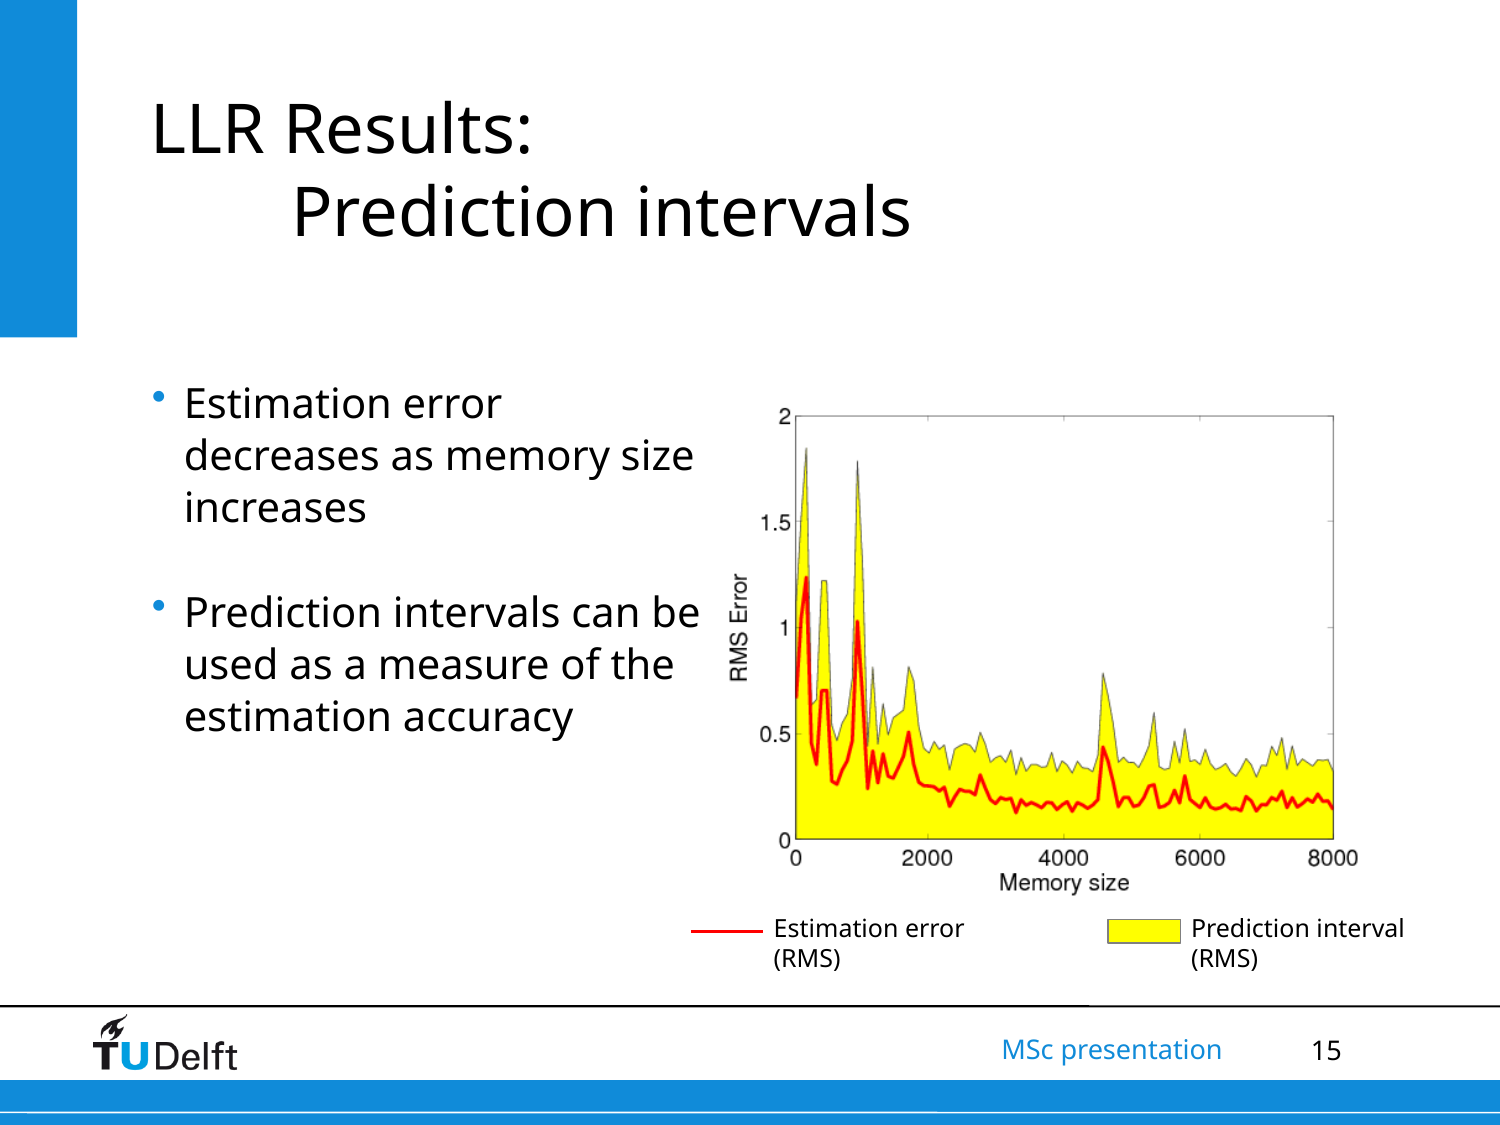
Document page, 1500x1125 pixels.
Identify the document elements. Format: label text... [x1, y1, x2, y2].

text_box Estimation error decreases as memory size increases Prediction intervals can be used as a measure of the estimation accuracy [151, 374, 703, 953]
text_box Prediction interval (RMS) [1176, 905, 1483, 980]
title LLR Results: Prediction intervals [150, 74, 1408, 251]
text_box Estimation error (RMS) [758, 907, 1046, 980]
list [720, 396, 1365, 898]
picture [93, 1014, 240, 1072]
text_box [1108, 919, 1176, 943]
